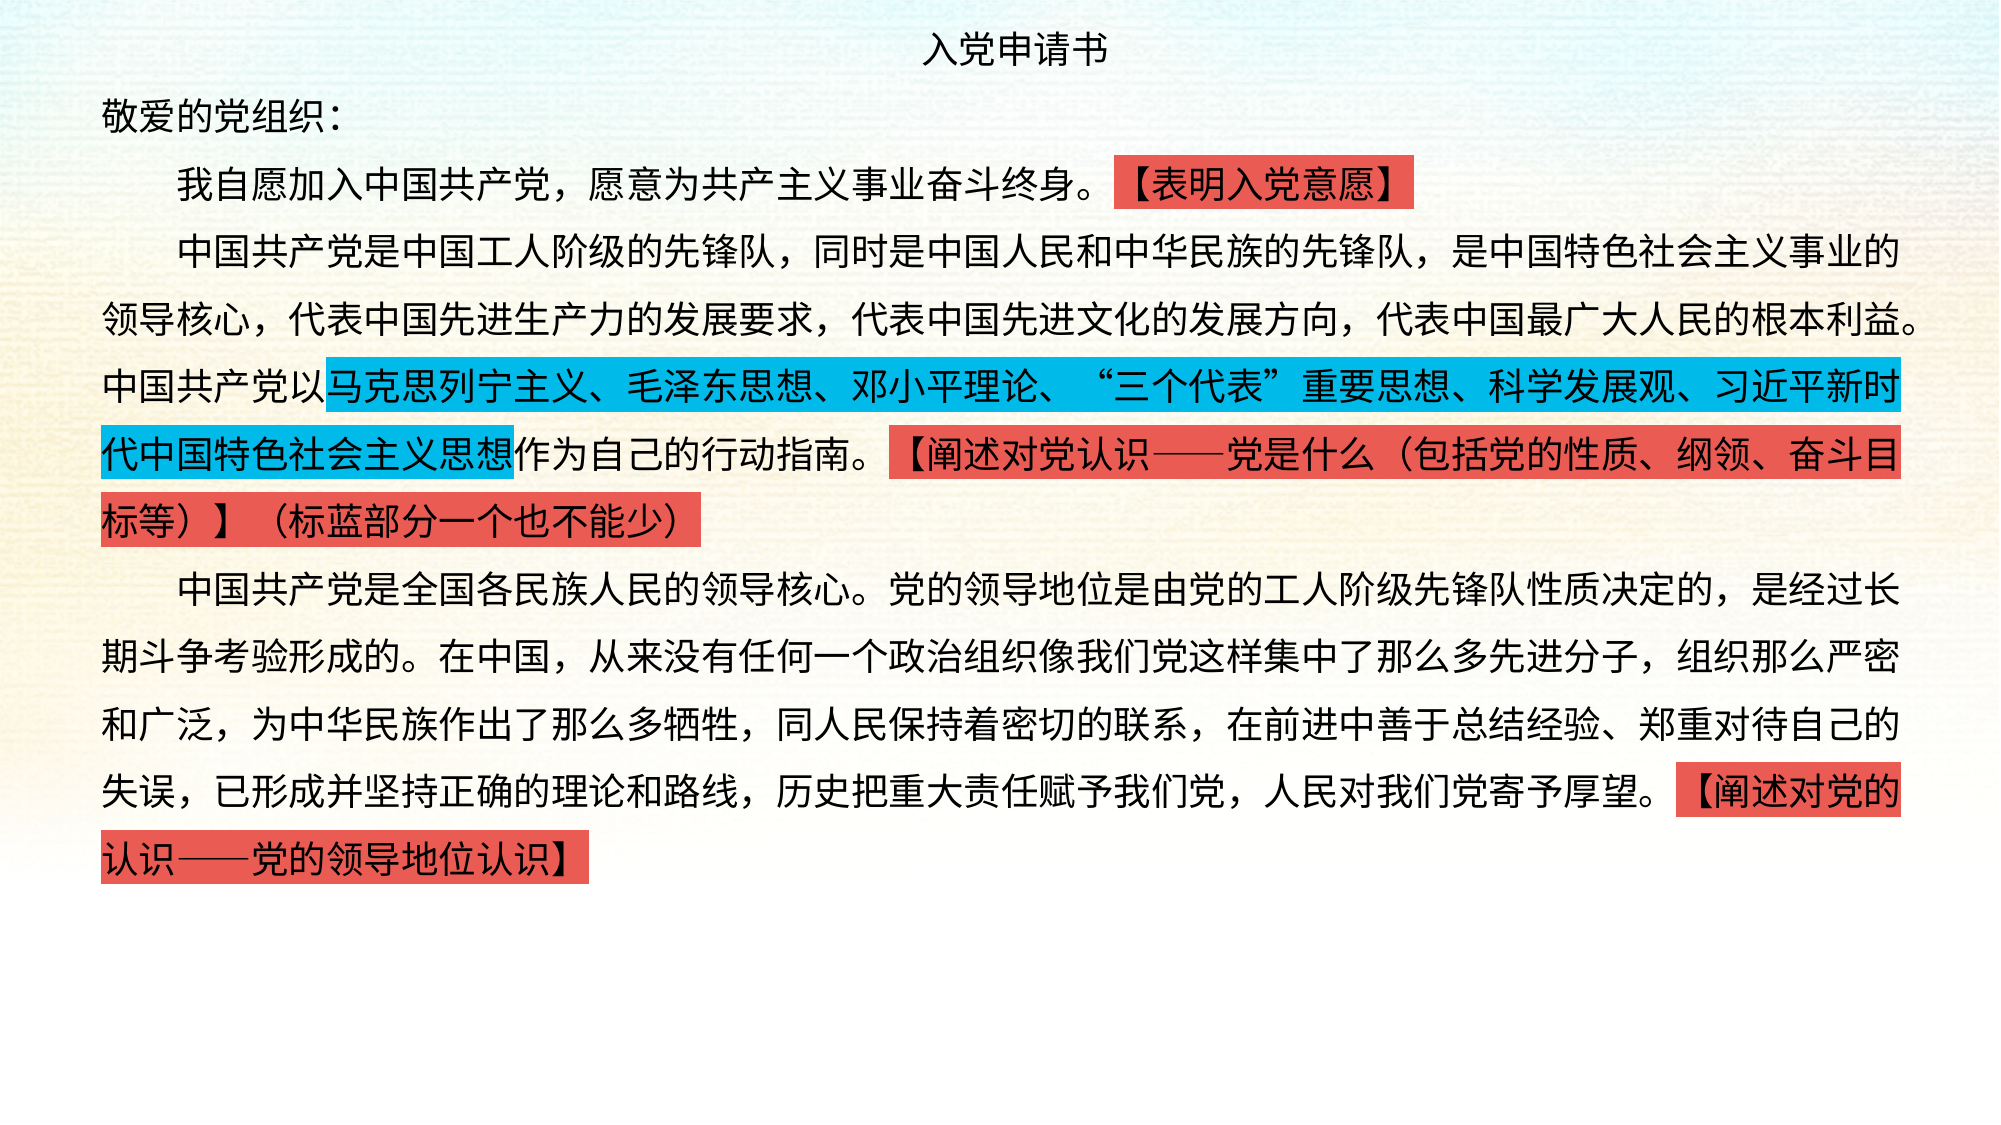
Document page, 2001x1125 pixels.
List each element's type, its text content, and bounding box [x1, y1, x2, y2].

picture [0, 0, 1999, 1125]
text_box 入党申请书 敬爱的党组织： 我自愿加入中国共产党，愿意为共产主义事业奋斗终身。【表明入党意愿】 中国共产党是中国工人阶级的先锋队，同时是中国人民和中华民族的先锋队，是中国特色社会主义事业的领导核心，代表中国先进生产力的发展要求，代表中国先进文化的发展方向，代表中国最广大人民的根本利益。中国共产党以马克思列宁主义、毛泽东思想、邓小平理论、“三个代表”重要思想、科学发展观、习近平新时代中国特色社会主义思想作为自己的行动指南。【阐述对党认识——党是什么（包括党的性质、纲领、奋斗目标等）】（标蓝部分一个也不能少） 中国共产党是全国各民族人民的领导核心。党的领导地位是由党的工人阶级先锋队性质决定的，是经过长期斗争考验形成的。在中国，从来没有任何一个政治组织像我们党这样集中了那么多先进分子，组织那么严密和广泛，为中华民族作出了那么多牺牲，同人民保持着密切的联系，在前进中善于总结经验、郑重对待自己的失误，已形成并坚持正确的理论和路线，历史把重大责任赋予我们党，人民对我们党寄予厚望。【阐述对党的认识——党的领导地位认识】 [86, 18, 1944, 956]
